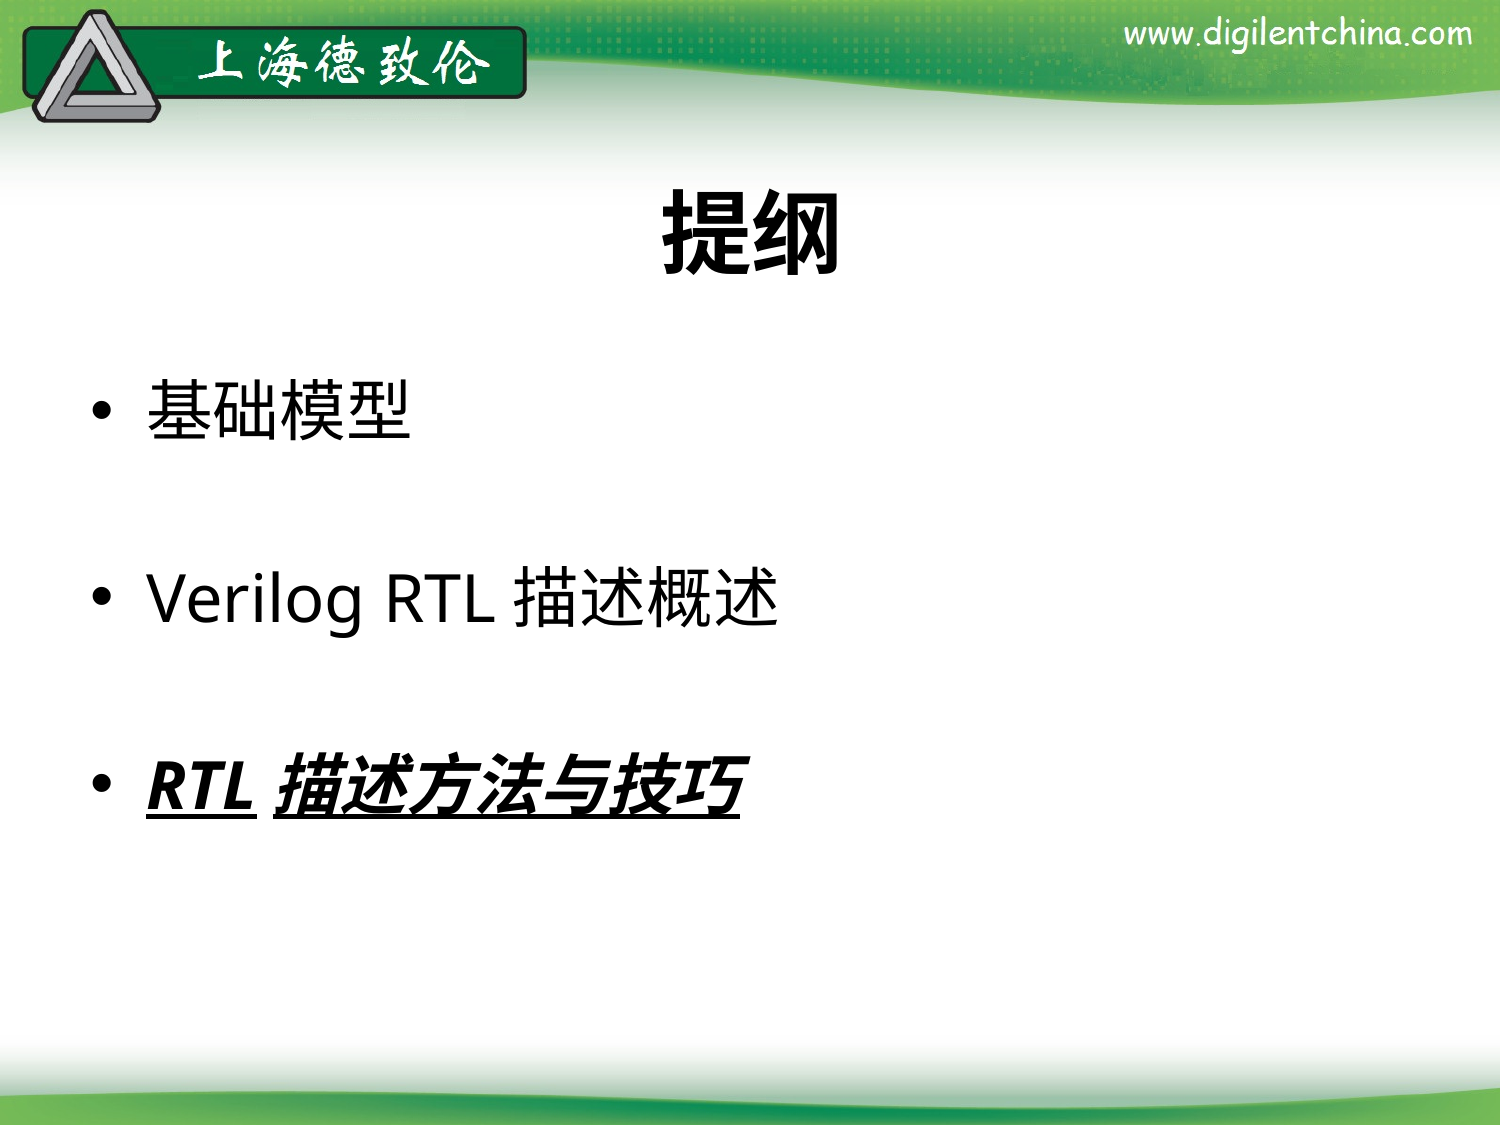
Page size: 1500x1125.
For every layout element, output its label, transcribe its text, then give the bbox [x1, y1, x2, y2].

title 提纲 [76, 137, 1427, 325]
list 基础模型 Verilog RTL描述概述 RTL描述方法与技巧 [75, 361, 1425, 1005]
picture [0, 0, 1500, 1125]
